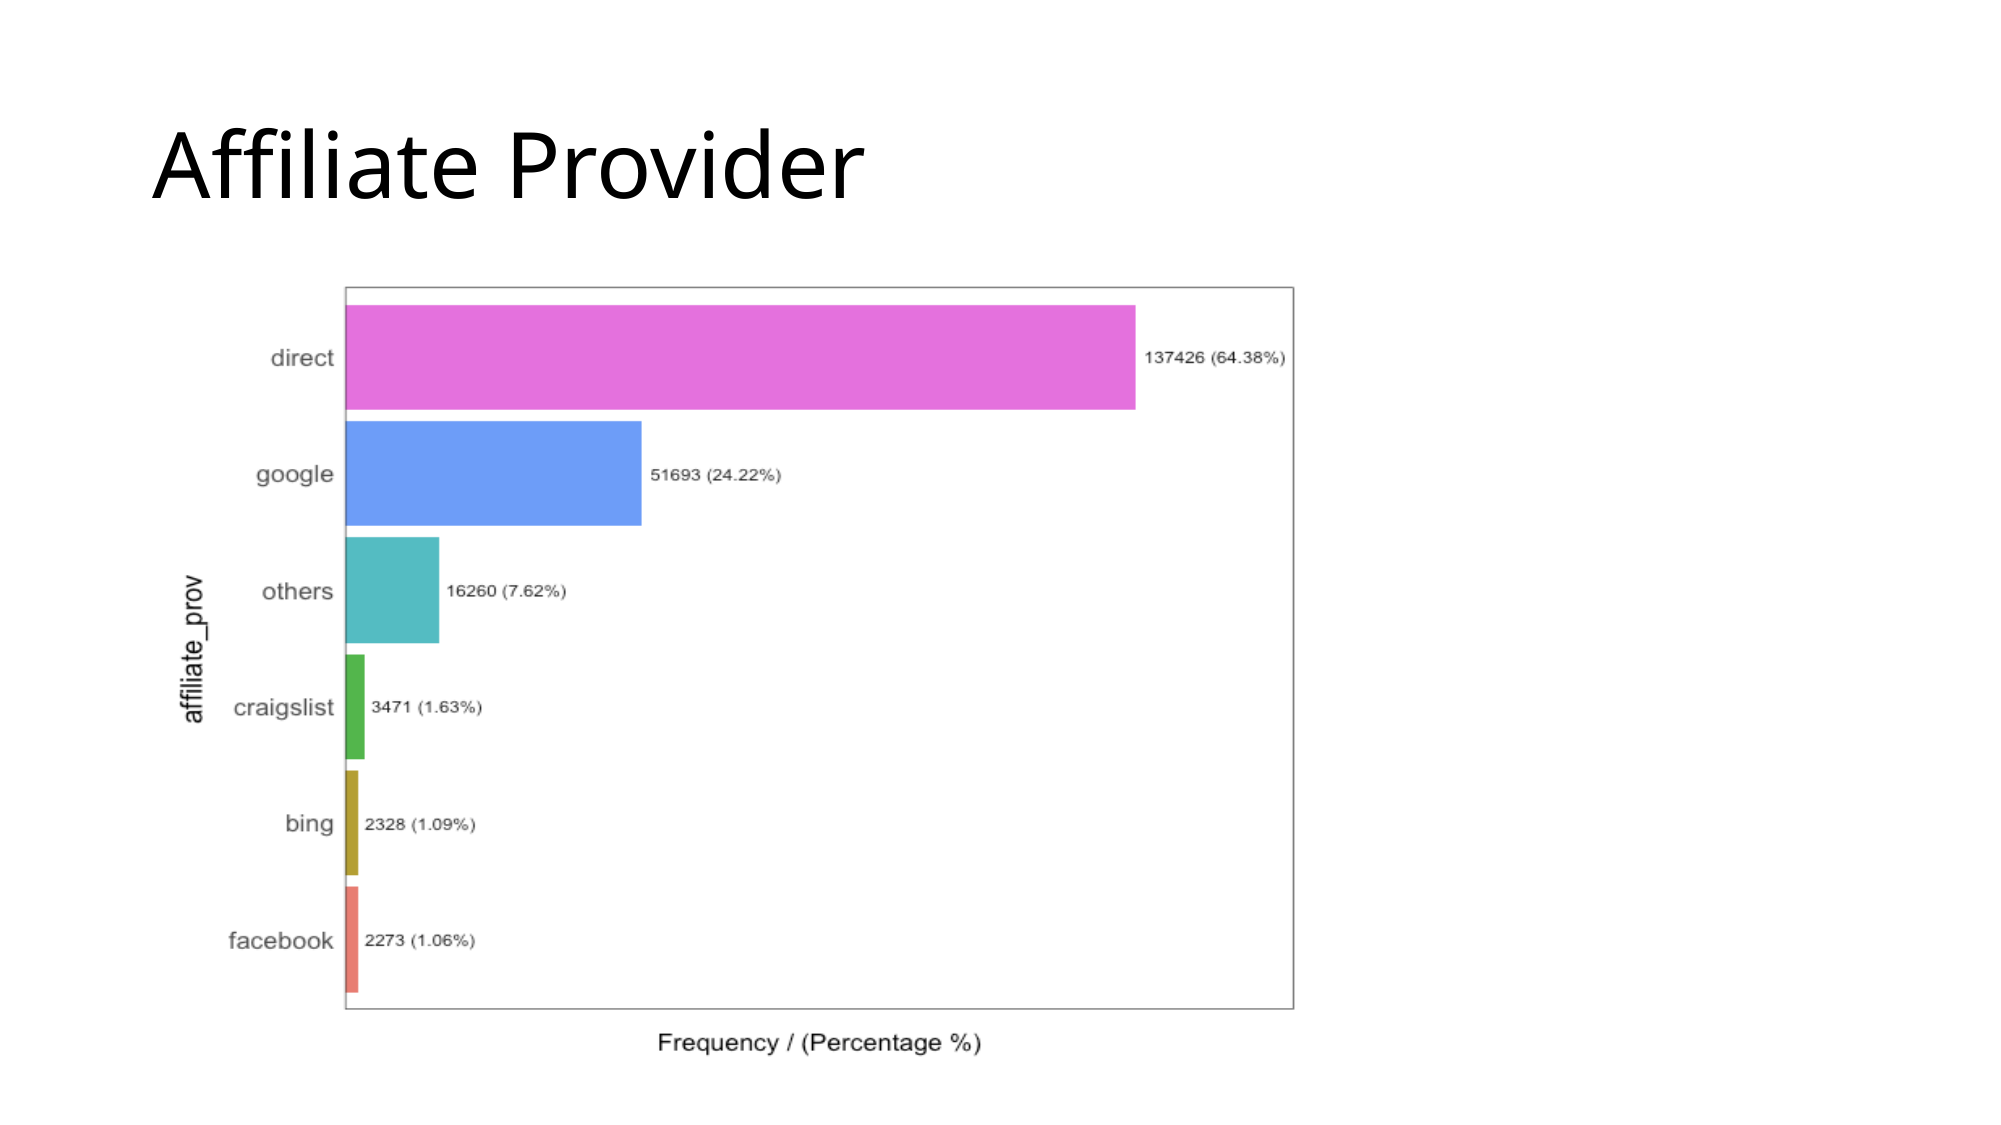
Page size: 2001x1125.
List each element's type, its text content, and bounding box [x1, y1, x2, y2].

title Affiliate Provider [137, 59, 1863, 278]
picture [169, 277, 1306, 1066]
